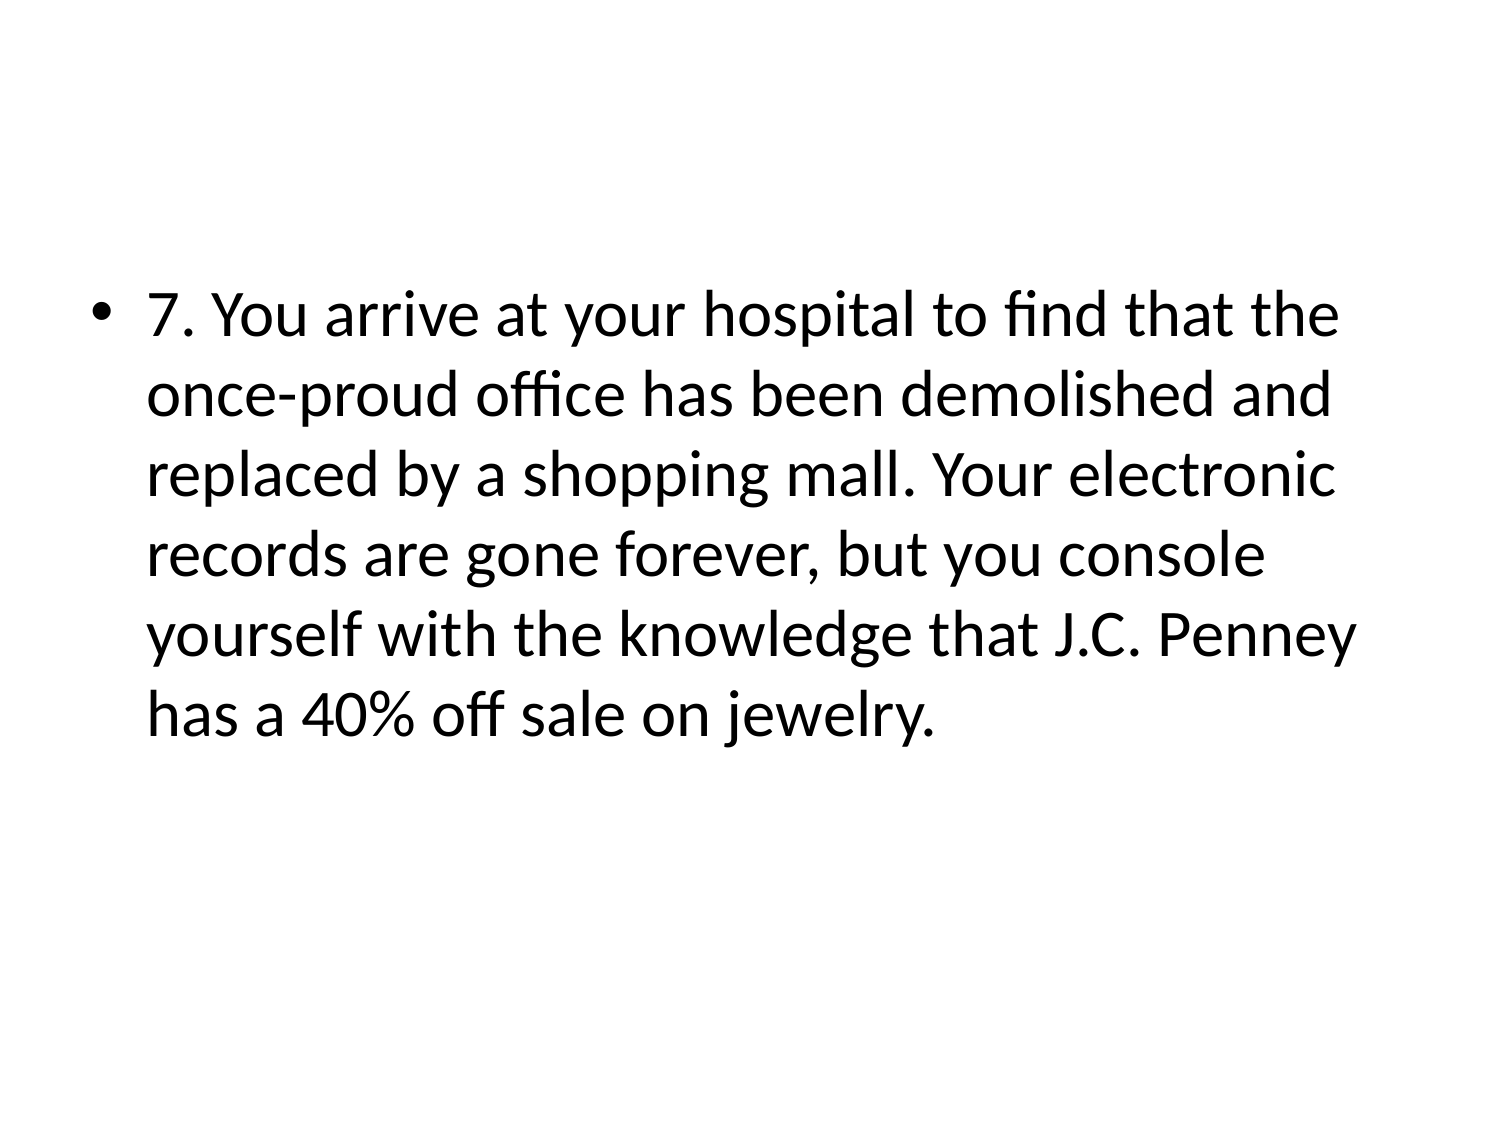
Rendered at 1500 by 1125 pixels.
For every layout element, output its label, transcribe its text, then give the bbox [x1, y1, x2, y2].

list 7. You arrive at your hospital to find that the once-proud office has been demolished and replaced by a shopping mall. Your electronic records are gone forever, but you console yourself with the knowledge that J.C. Penney has a 40% off sale on jewelry. [75, 262, 1425, 1005]
